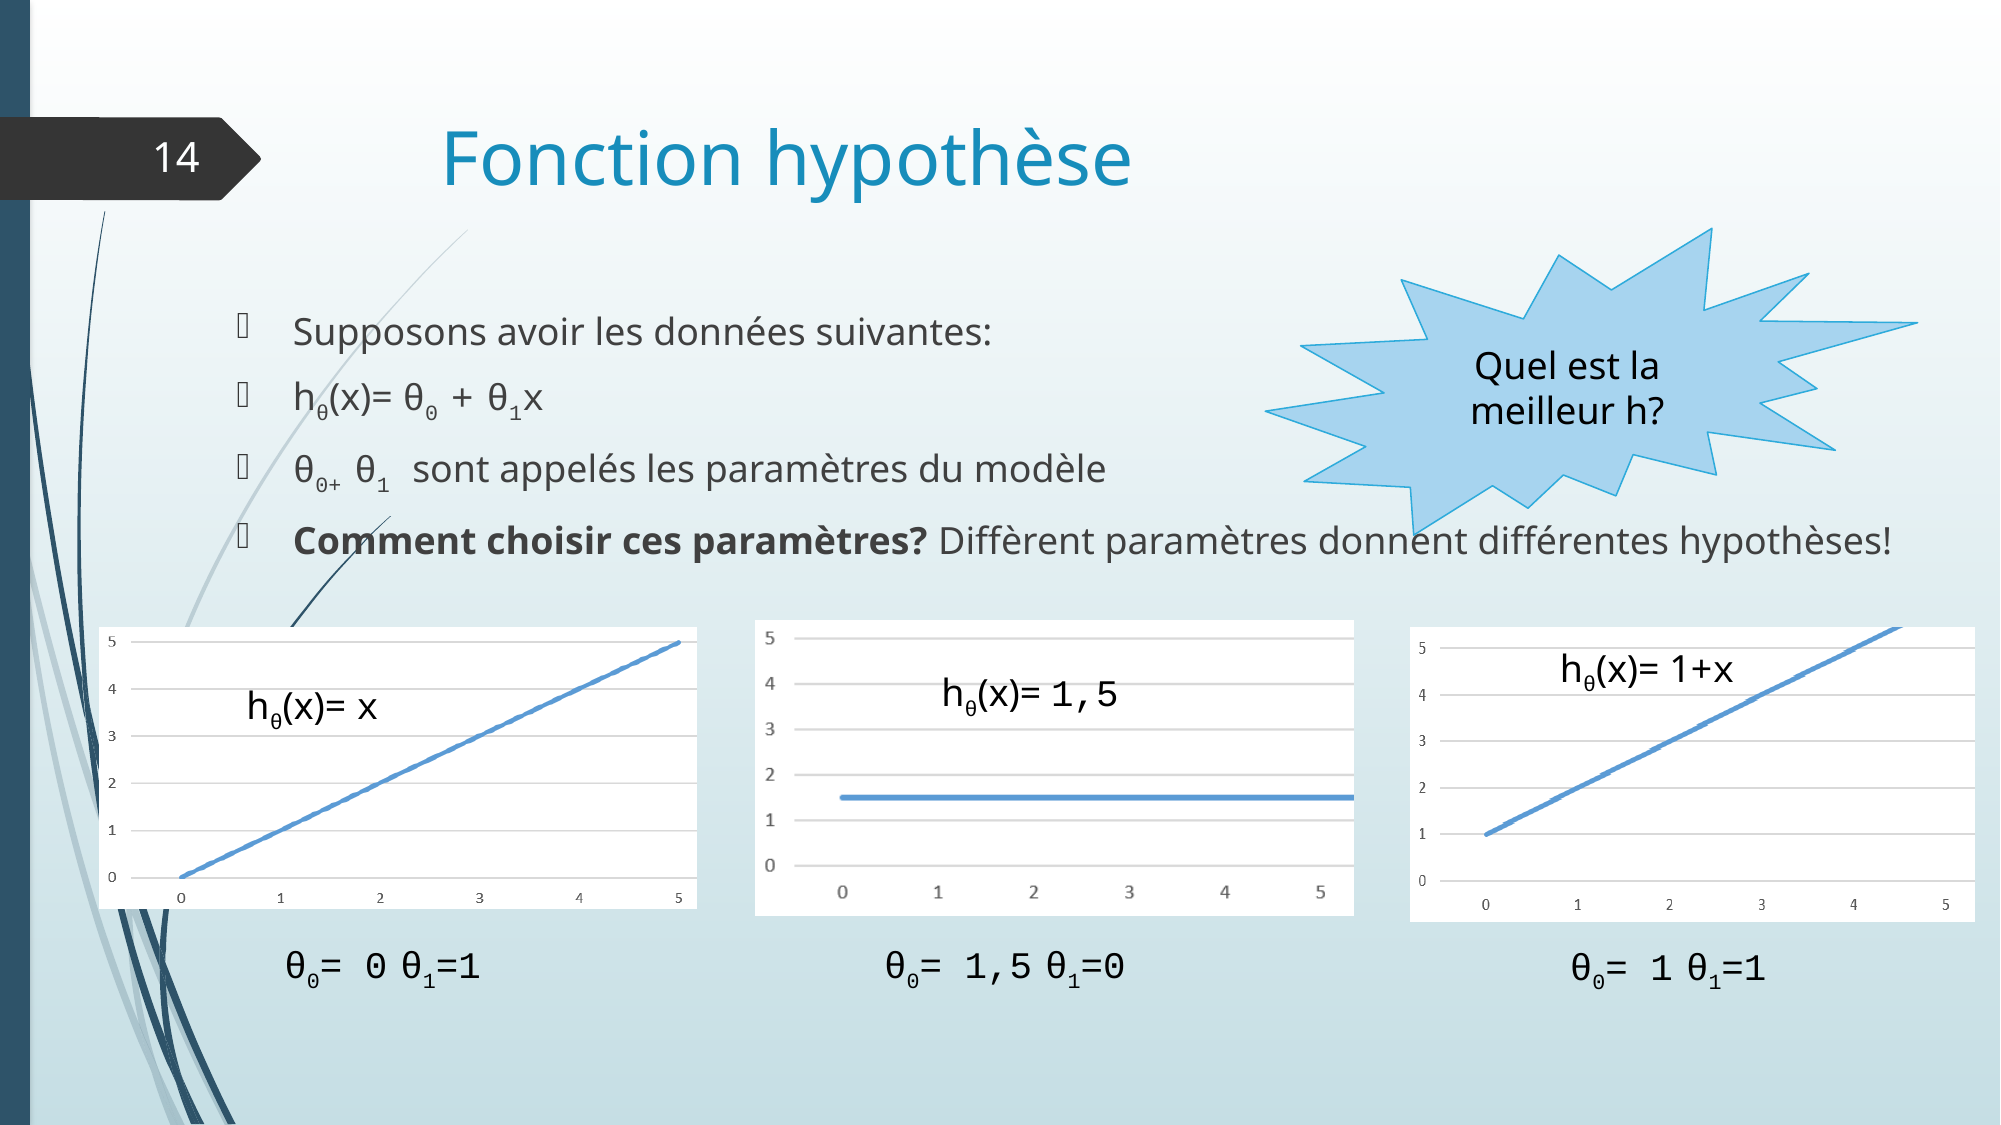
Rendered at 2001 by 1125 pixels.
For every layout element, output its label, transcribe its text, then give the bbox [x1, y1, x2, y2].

text_box Quel est la meilleur h? [1264, 227, 1919, 536]
title Fonction hypothèse [425, 102, 1888, 299]
text_box θ0= 1,5 θ1=0 [869, 934, 1270, 1000]
text_box θ0= 0 θ1=1 [269, 934, 670, 1000]
picture [755, 620, 1354, 916]
slide_number 14 [87, 129, 216, 190]
picture [98, 626, 697, 910]
picture [1409, 626, 1975, 922]
text_box θ0= 1 θ1=1 [1555, 935, 1956, 1002]
list Supposons avoir les données suivantes: hθ(x)= θ0 + θ1x θ0+ θ1 sont appelés les paramètres du modèle Comment choisir ces paramètres? Diffèrent paramètres donnent différentes hypothèses! [221, 299, 1918, 1081]
